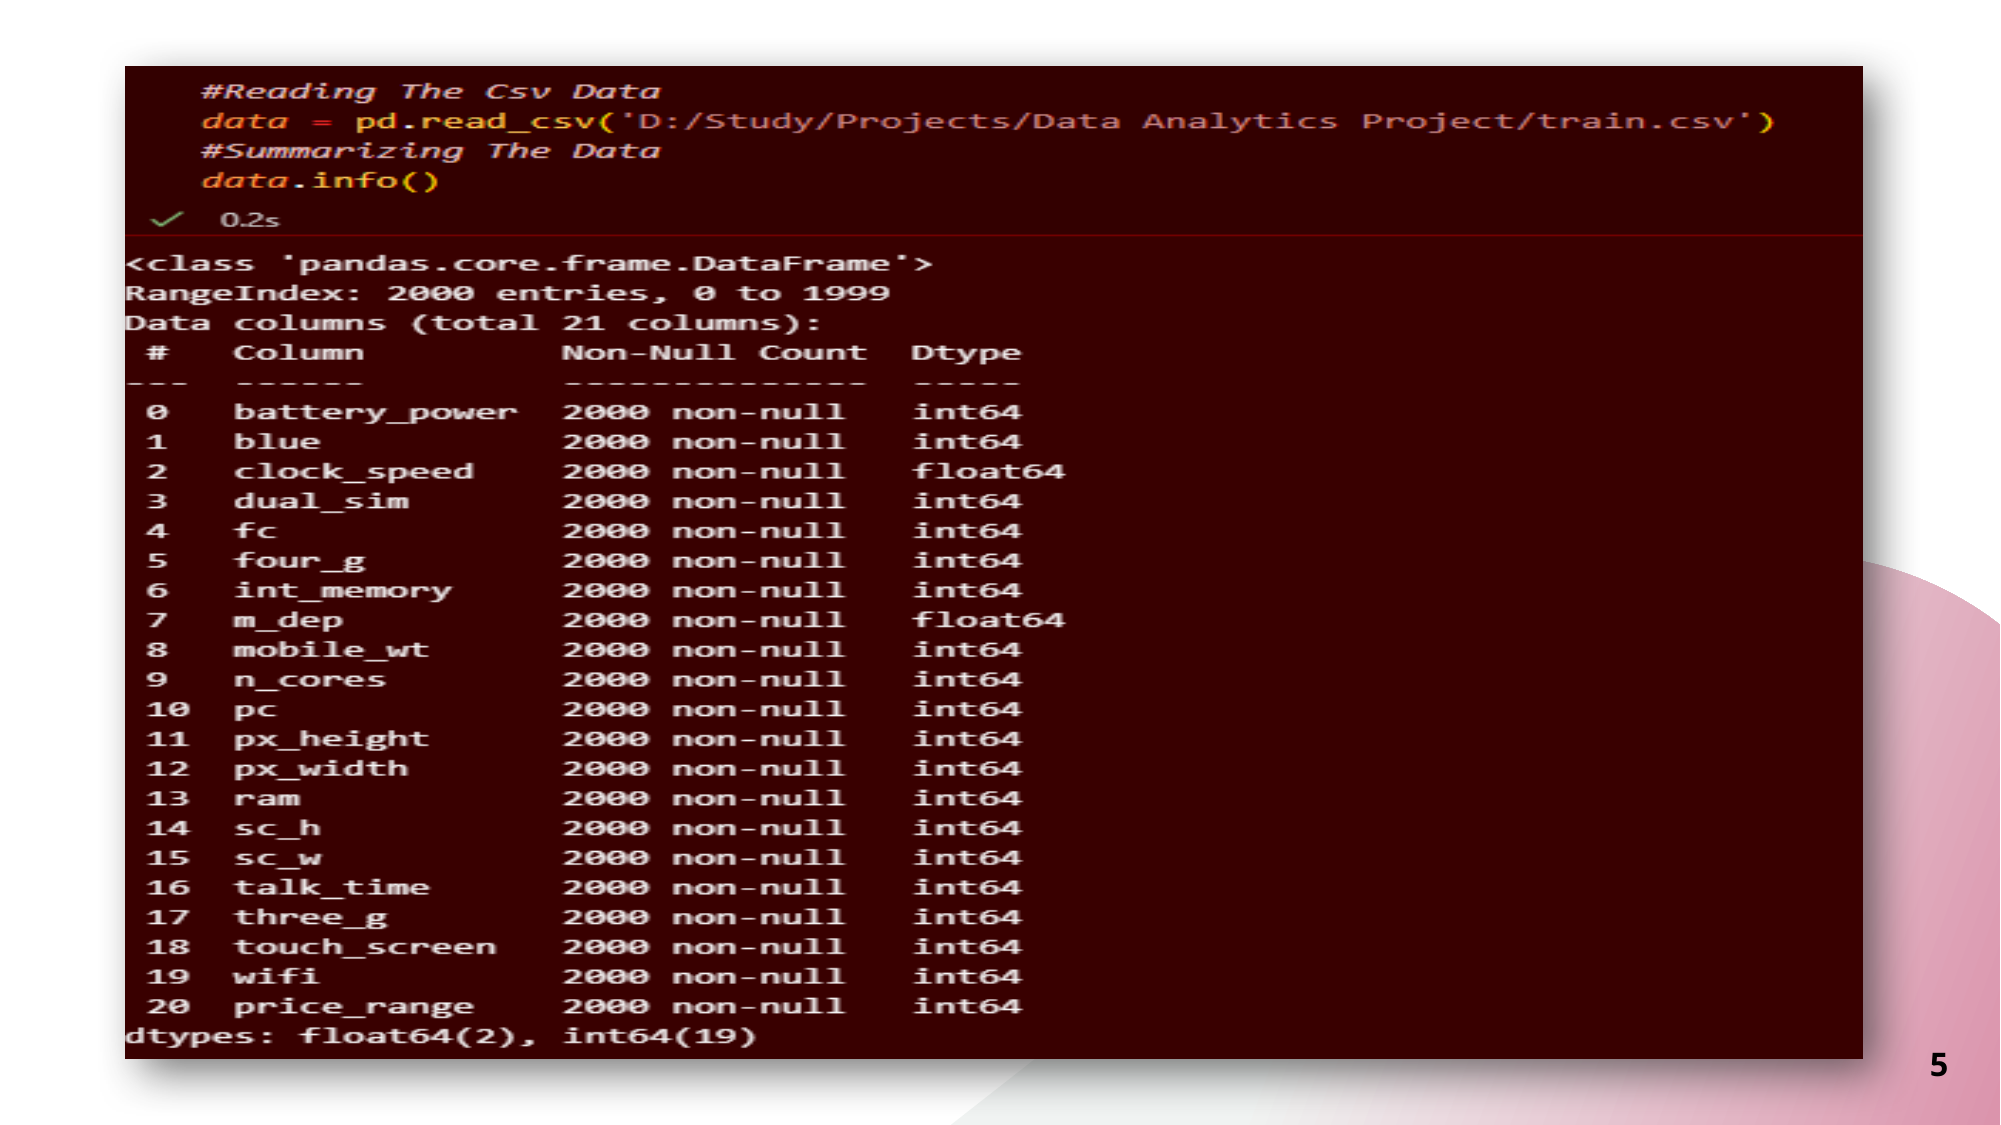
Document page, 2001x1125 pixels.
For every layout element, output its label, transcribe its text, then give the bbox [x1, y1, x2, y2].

picture [125, 66, 1863, 1059]
slide_number 5 [1884, 1036, 1964, 1097]
